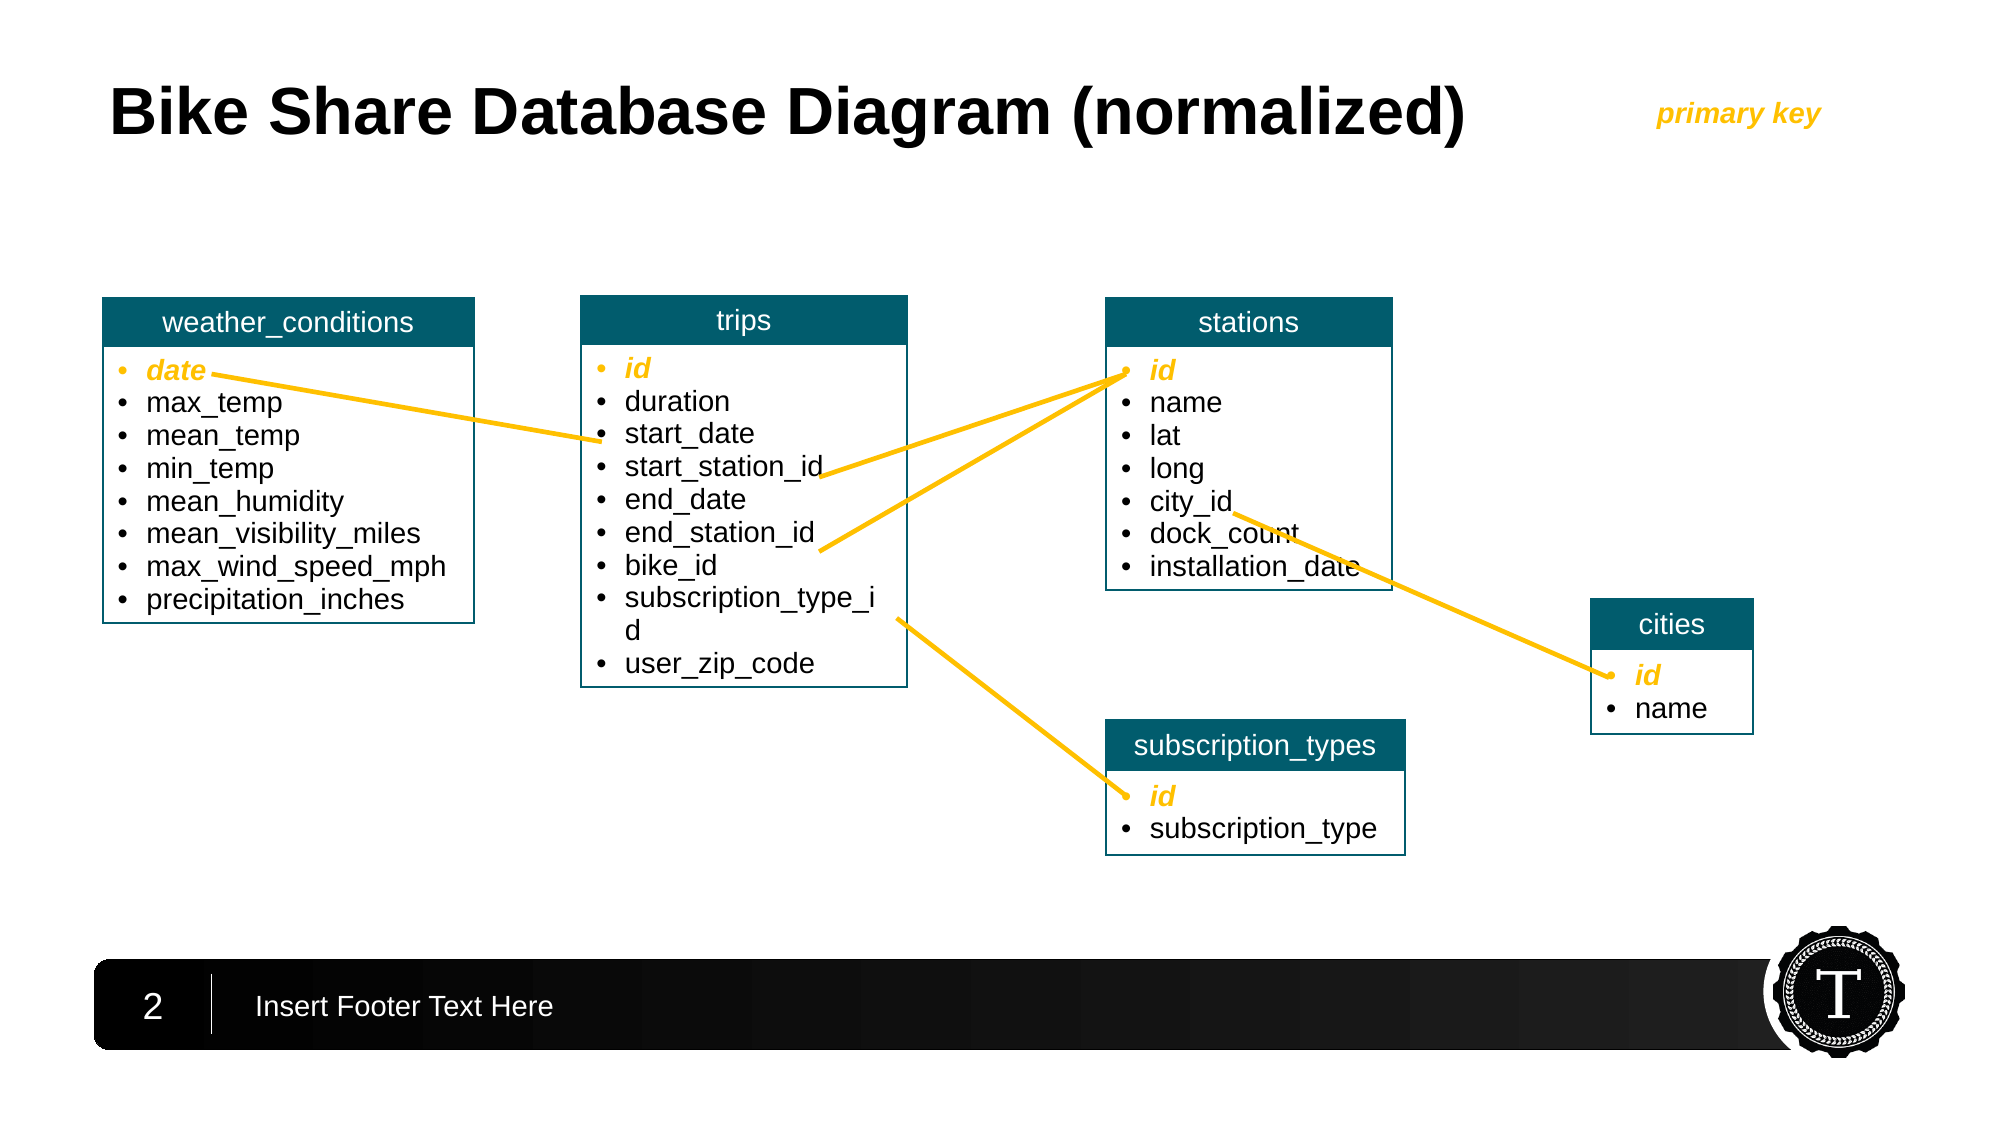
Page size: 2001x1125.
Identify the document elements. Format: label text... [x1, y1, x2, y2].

table_header trips [582, 297, 906, 343]
text_box 2 [93, 958, 212, 1051]
title Bike Share Database Diagram (normalized) [94, 69, 1883, 162]
picture [1763, 916, 1914, 1067]
table_cell id subscription_type [1107, 771, 1404, 854]
table_header stations [1107, 299, 1391, 345]
text_box primary key [1642, 87, 1948, 137]
table_header weather_conditions [104, 299, 473, 345]
table_header cities [1609, 600, 1752, 648]
table_cell id duration start_date start_station_id end_date end_station_id bike_id subscription_type_id user_zip_code [582, 345, 906, 686]
table_header subscription_types [1126, 721, 1404, 769]
footer Insert Footer Text Here [212, 959, 1763, 1050]
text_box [819, 373, 1126, 552]
table_cell id name [1592, 650, 1752, 733]
table_cell date max_temp mean_temp min_temp mean_humidity mean_visibility_miles max_wind_speed_mph precipitation_inches [104, 347, 473, 622]
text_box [896, 618, 1126, 796]
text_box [1233, 513, 1609, 678]
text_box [211, 374, 602, 442]
table_cell id name lat long city_id dock_count installation_date [1107, 347, 1391, 589]
